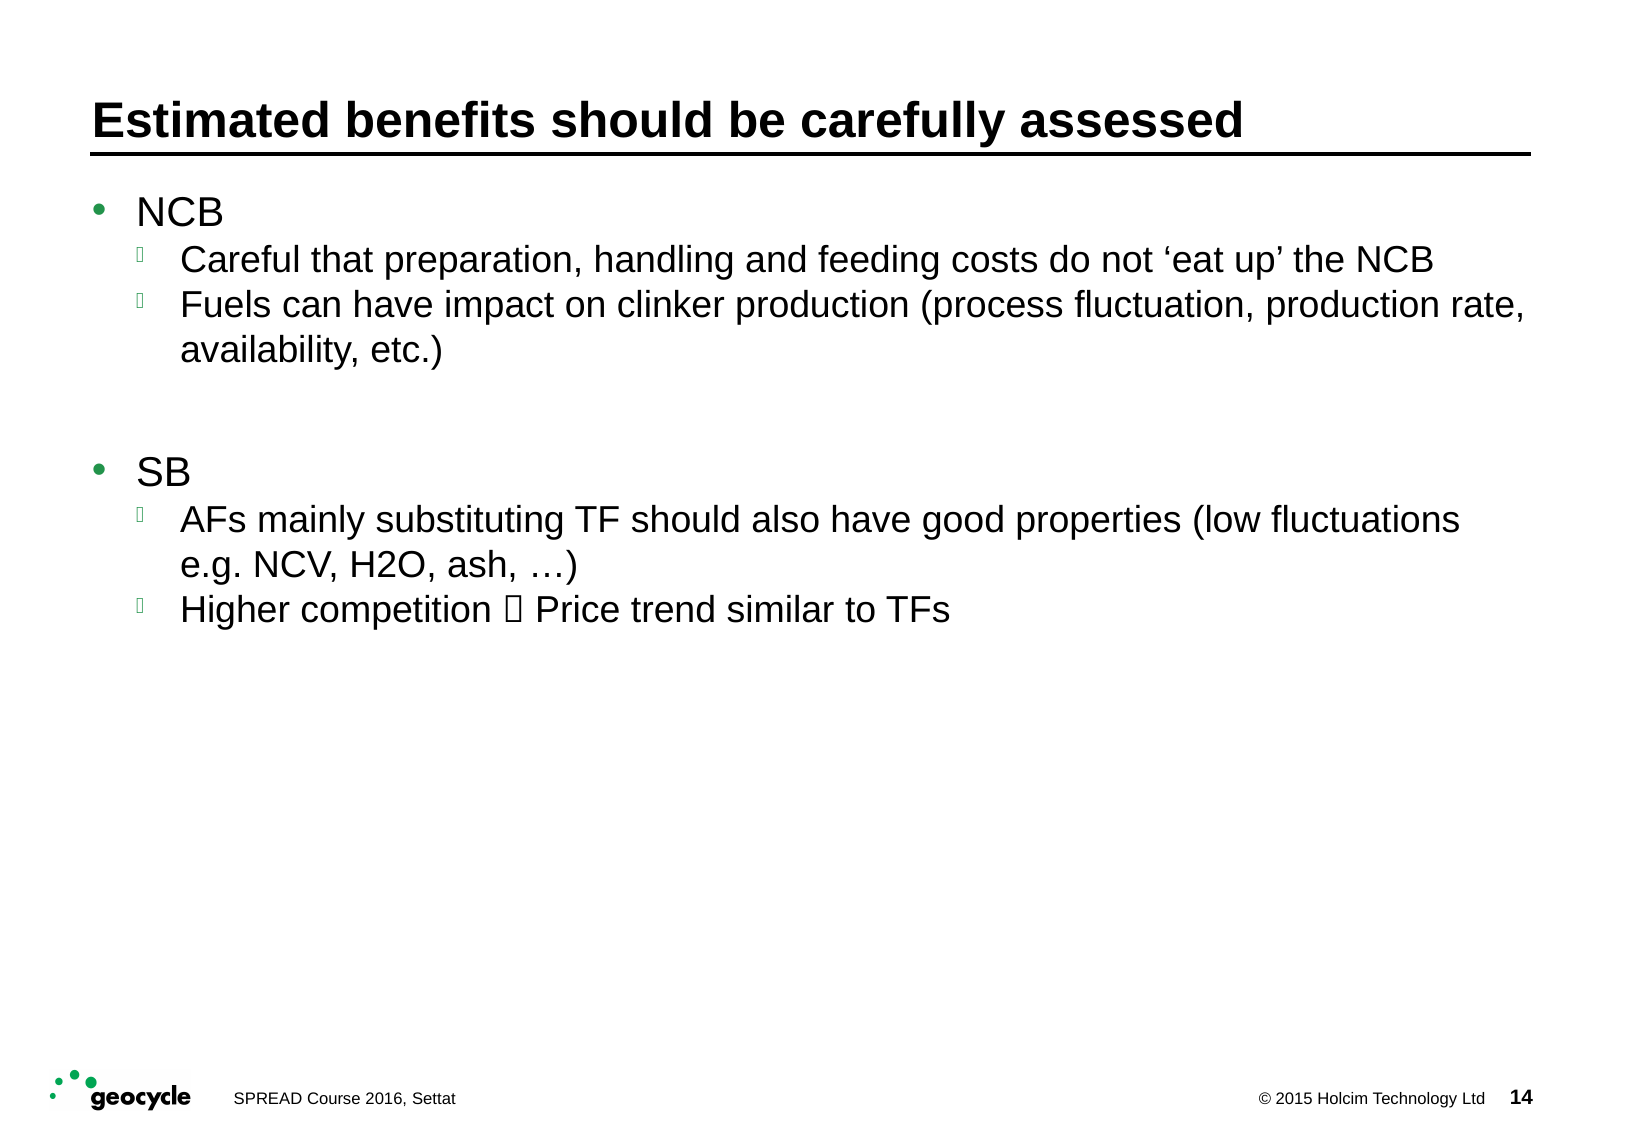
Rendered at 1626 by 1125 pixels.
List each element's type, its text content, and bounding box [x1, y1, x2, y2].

footer SPREAD Course 2016, Settat [233, 1087, 813, 1109]
title Estimated benefits should be carefully assessed [91, 19, 1532, 149]
list NCB Careful that preparation, handling and feeding costs do not ‘eat up’ the NCB Fuels can have impact on clinker production (process fluctuation, production rate, availability, etc.) SB AFs mainly substituting TF should also have good properties (low fluctuations e.g. NCV, H2O, ash, …) Higher competition  Price trend similar to TFs [91, 184, 1534, 1024]
picture [49, 1069, 191, 1111]
slide_number 14 [1497, 1082, 1534, 1106]
